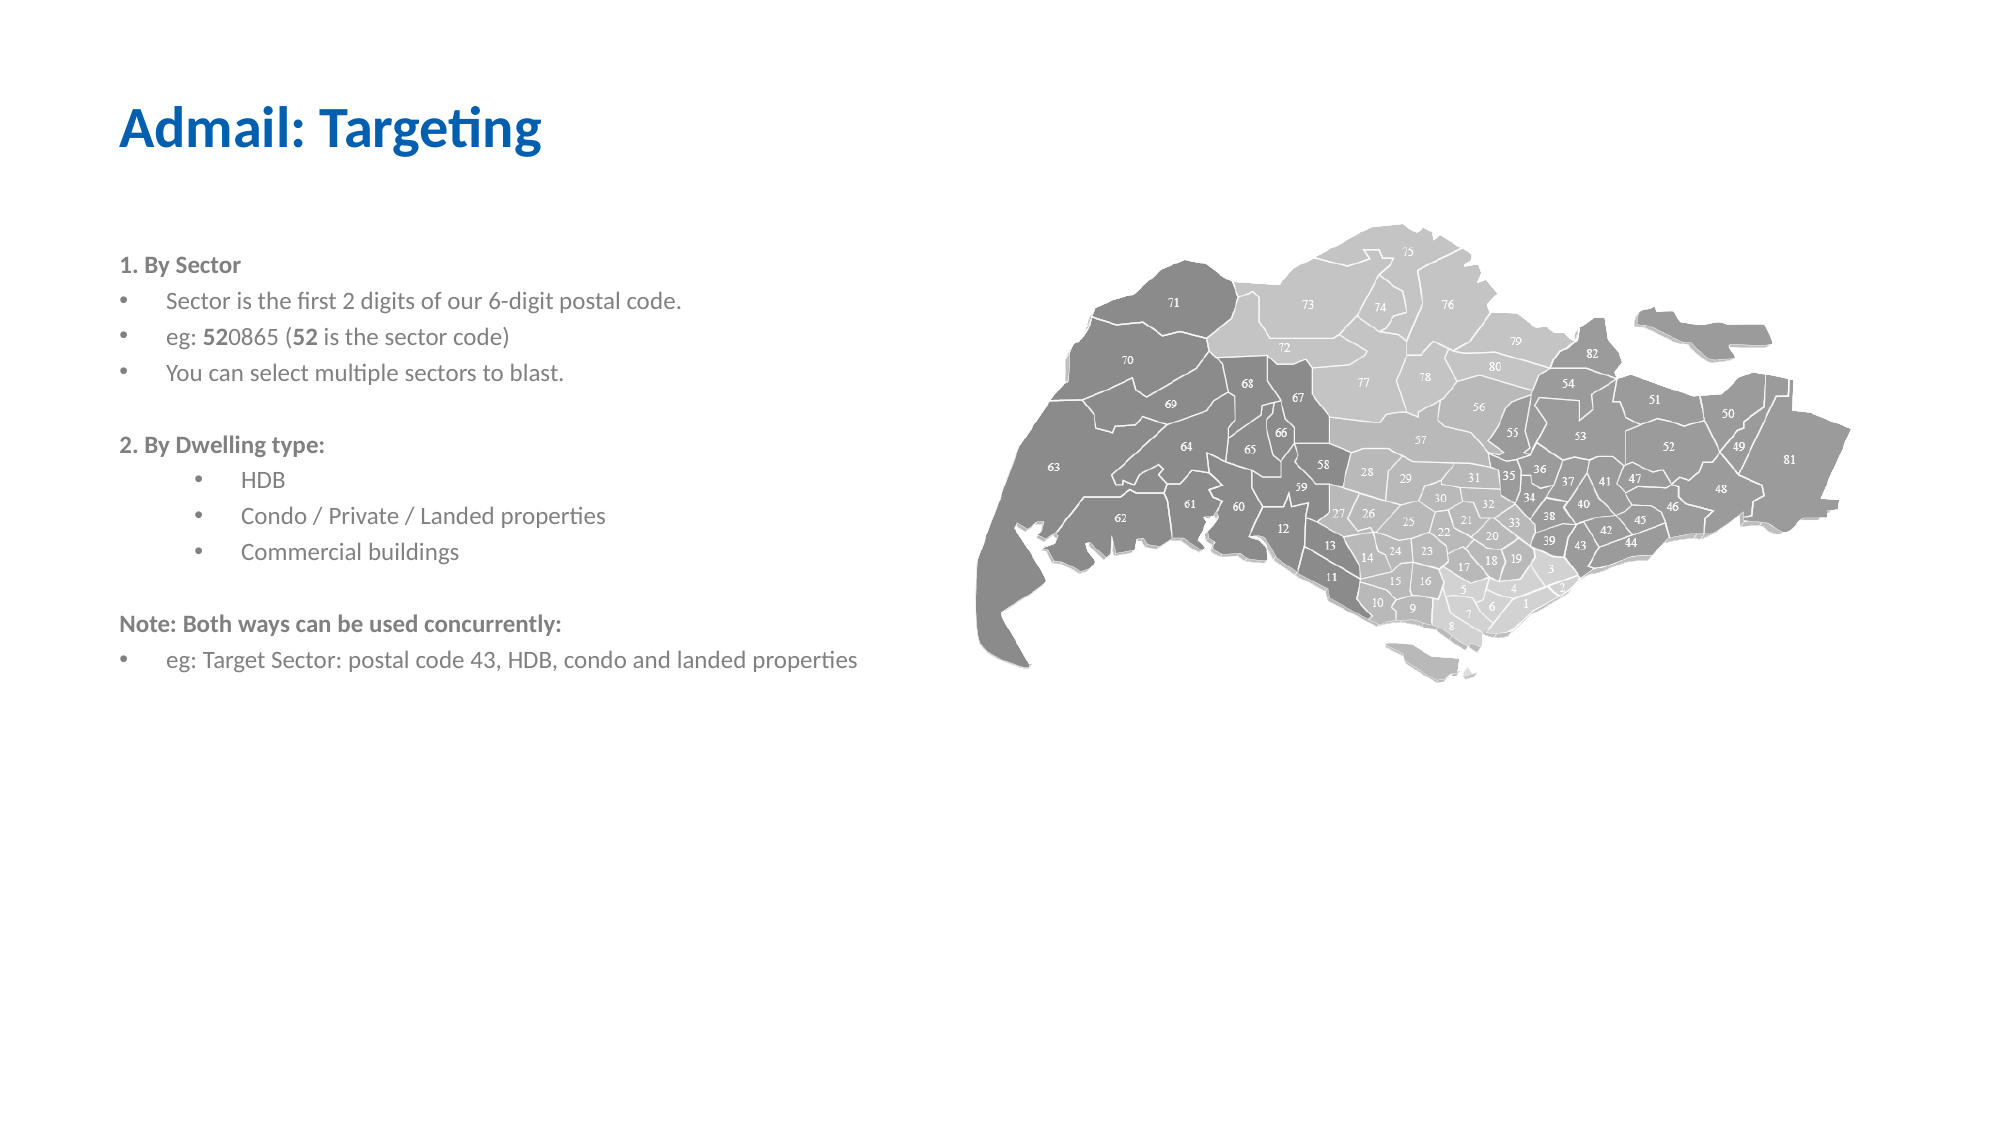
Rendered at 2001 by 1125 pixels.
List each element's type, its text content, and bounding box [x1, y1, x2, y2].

text_box 1. By Sector Sector is the first 2 digits of our 6-digit postal code. eg: 520865 (52 is the sector code) You can select multiple sectors to blast. 2. By Dwelling type: HDB Condo / Private / Landed properties Commercial buildings Note: Both ways can be used concurrently: eg: Target Sector: postal code 43, HDB, condo and landed properties [104, 235, 936, 681]
picture [970, 200, 1860, 692]
text_box Admail: Targeting [104, 82, 1748, 167]
